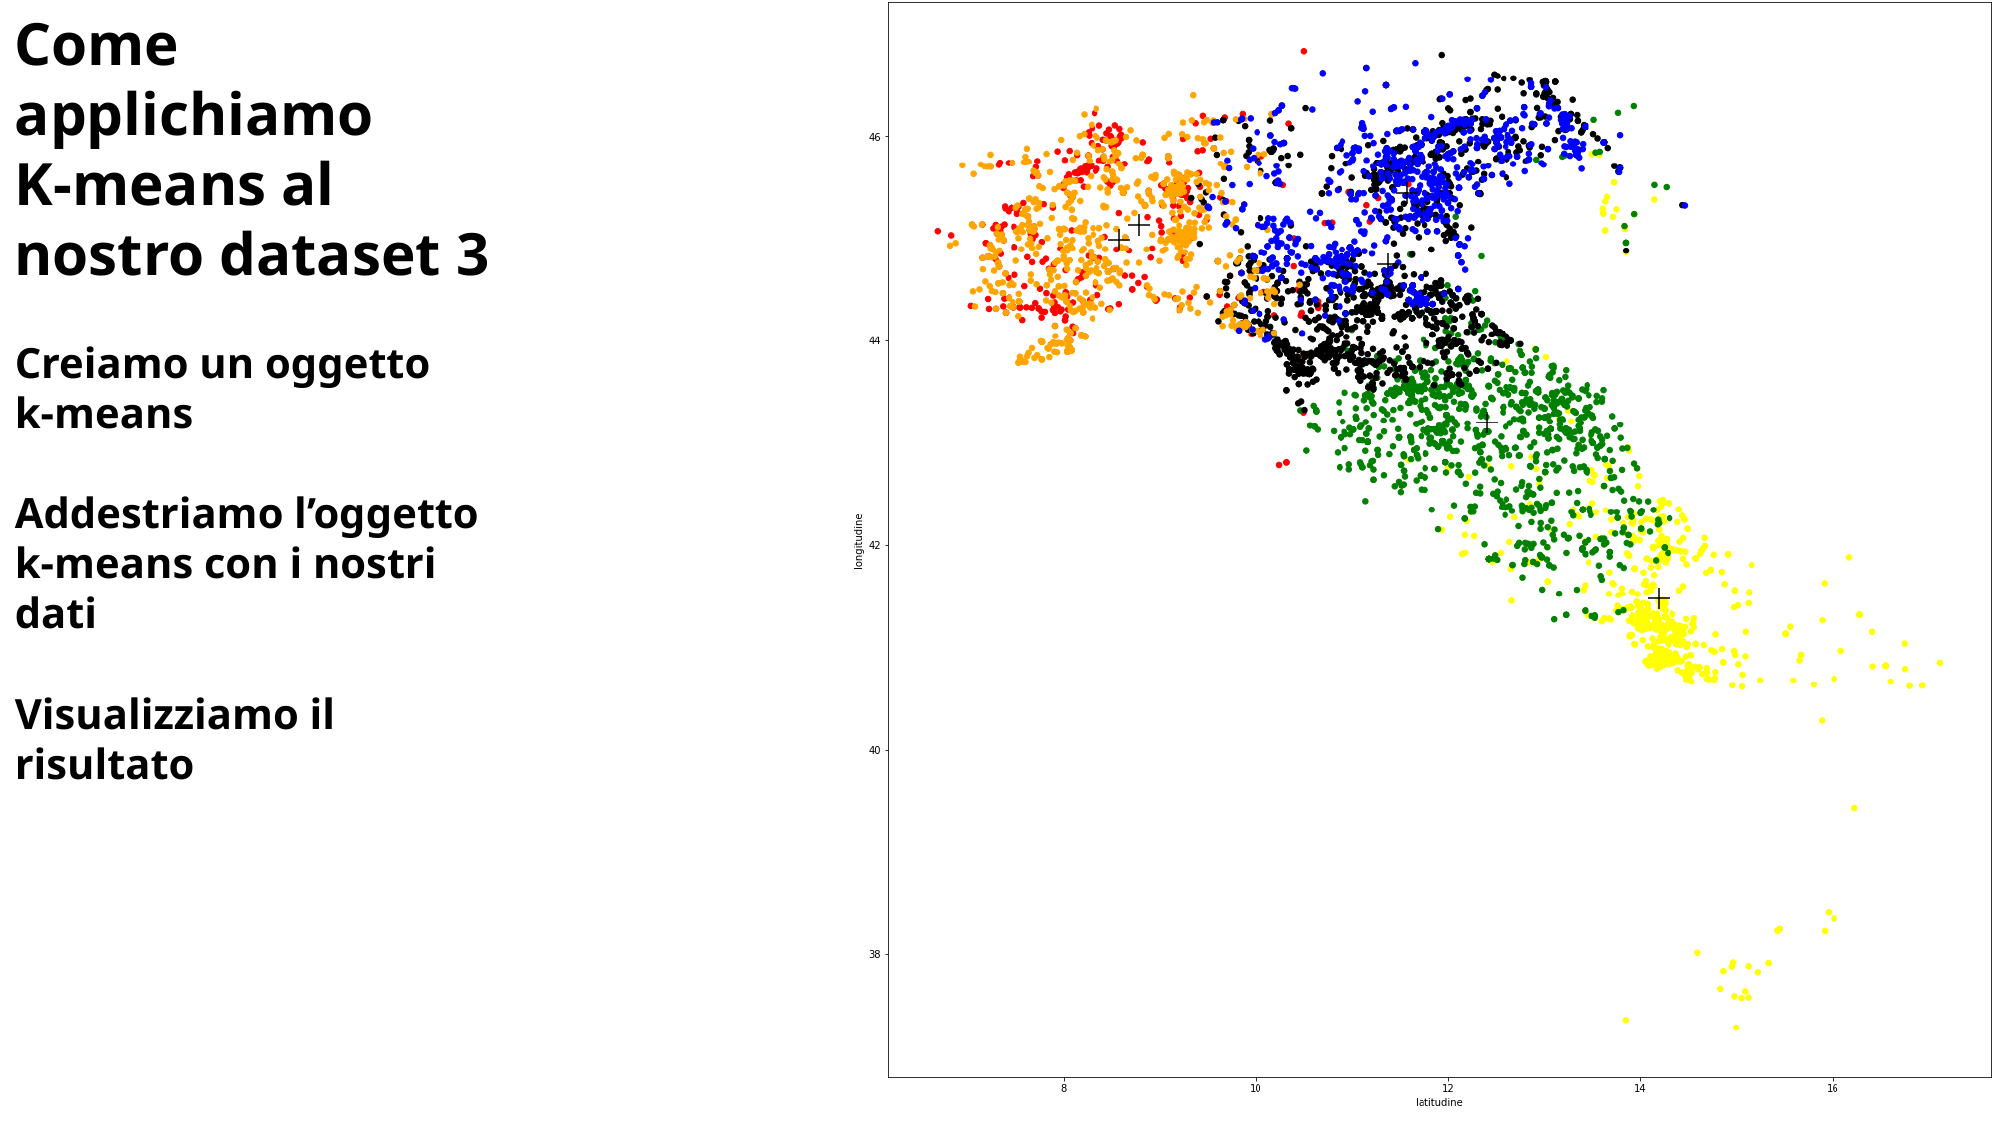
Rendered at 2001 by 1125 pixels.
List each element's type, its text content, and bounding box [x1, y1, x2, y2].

text_box Come applichiamo K-means al nostro dataset 3 Creiamo un oggetto k-means Addestriamo l’oggetto k-means con i nostri dati Visualizziamo il risultato [0, 0, 539, 795]
picture [847, 0, 2000, 1114]
